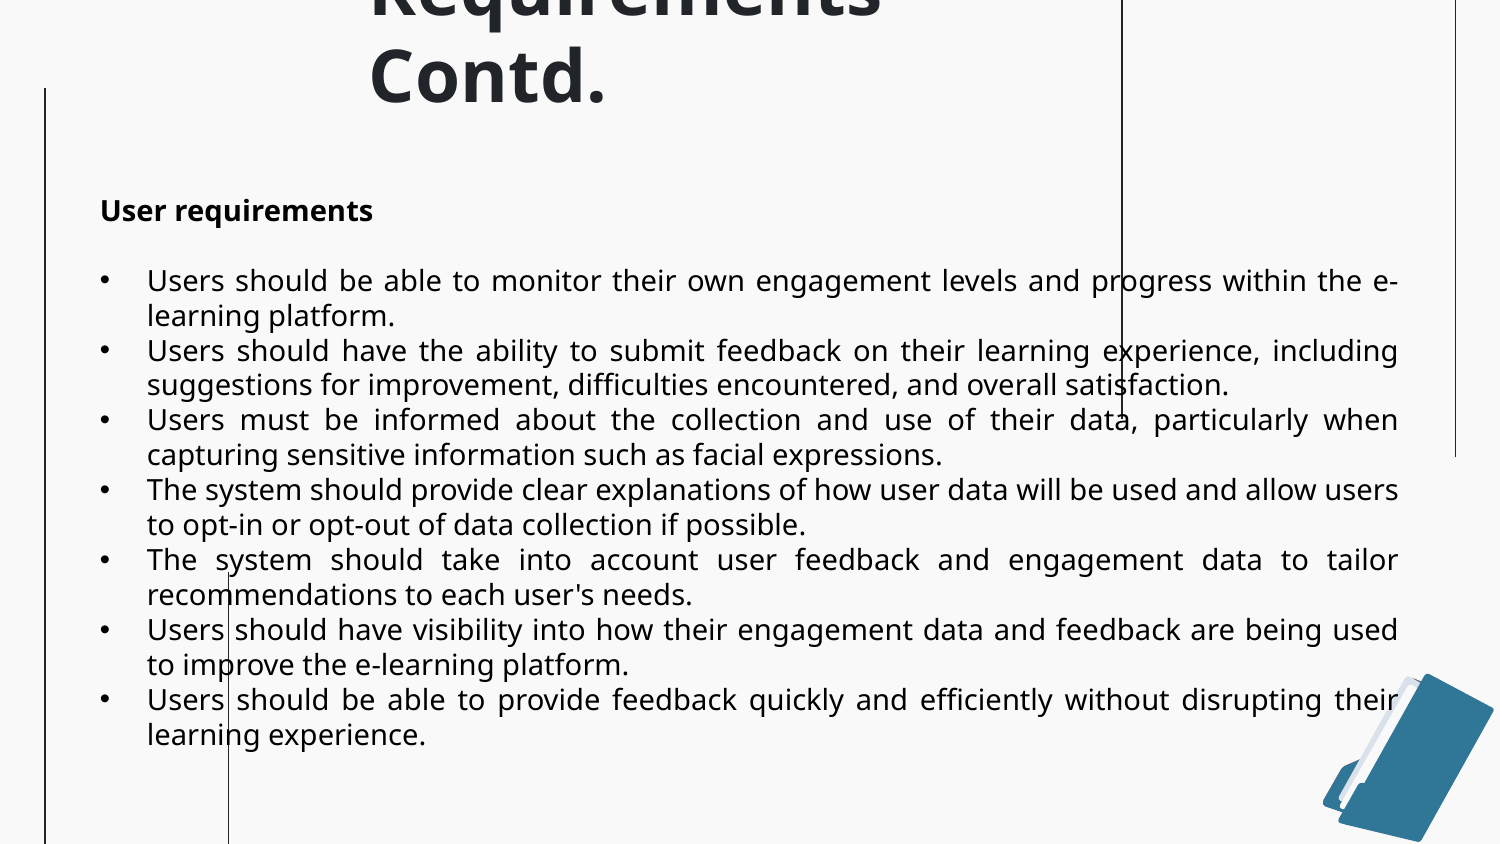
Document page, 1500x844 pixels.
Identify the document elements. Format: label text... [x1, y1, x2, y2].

title Requirements Contd. [353, 18, 1147, 133]
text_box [1299, 672, 1500, 844]
text_box User requirements Users should be able to monitor their own engagement levels and progress within the e-learning platform. Users should have the ability to submit feedback on their learning experience, including suggestions for improvement, difficulties encountered, and overall satisfaction. Users must be informed about the collection and use of their data, particularly when capturing sensitive information such as facial expressions. The system should provide clear explanations of how user data will be used and allow users to opt-in or opt-out of data collection if possible. The system should take into account user feedback and engagement data to tailor recommendations to each user's needs. Users should have visibility into how their engagement data and feedback are being used to improve the e-learning platform. Users should be able to provide feedback quickly and efficiently without disrupting their learning experience. [85, 184, 1415, 759]
